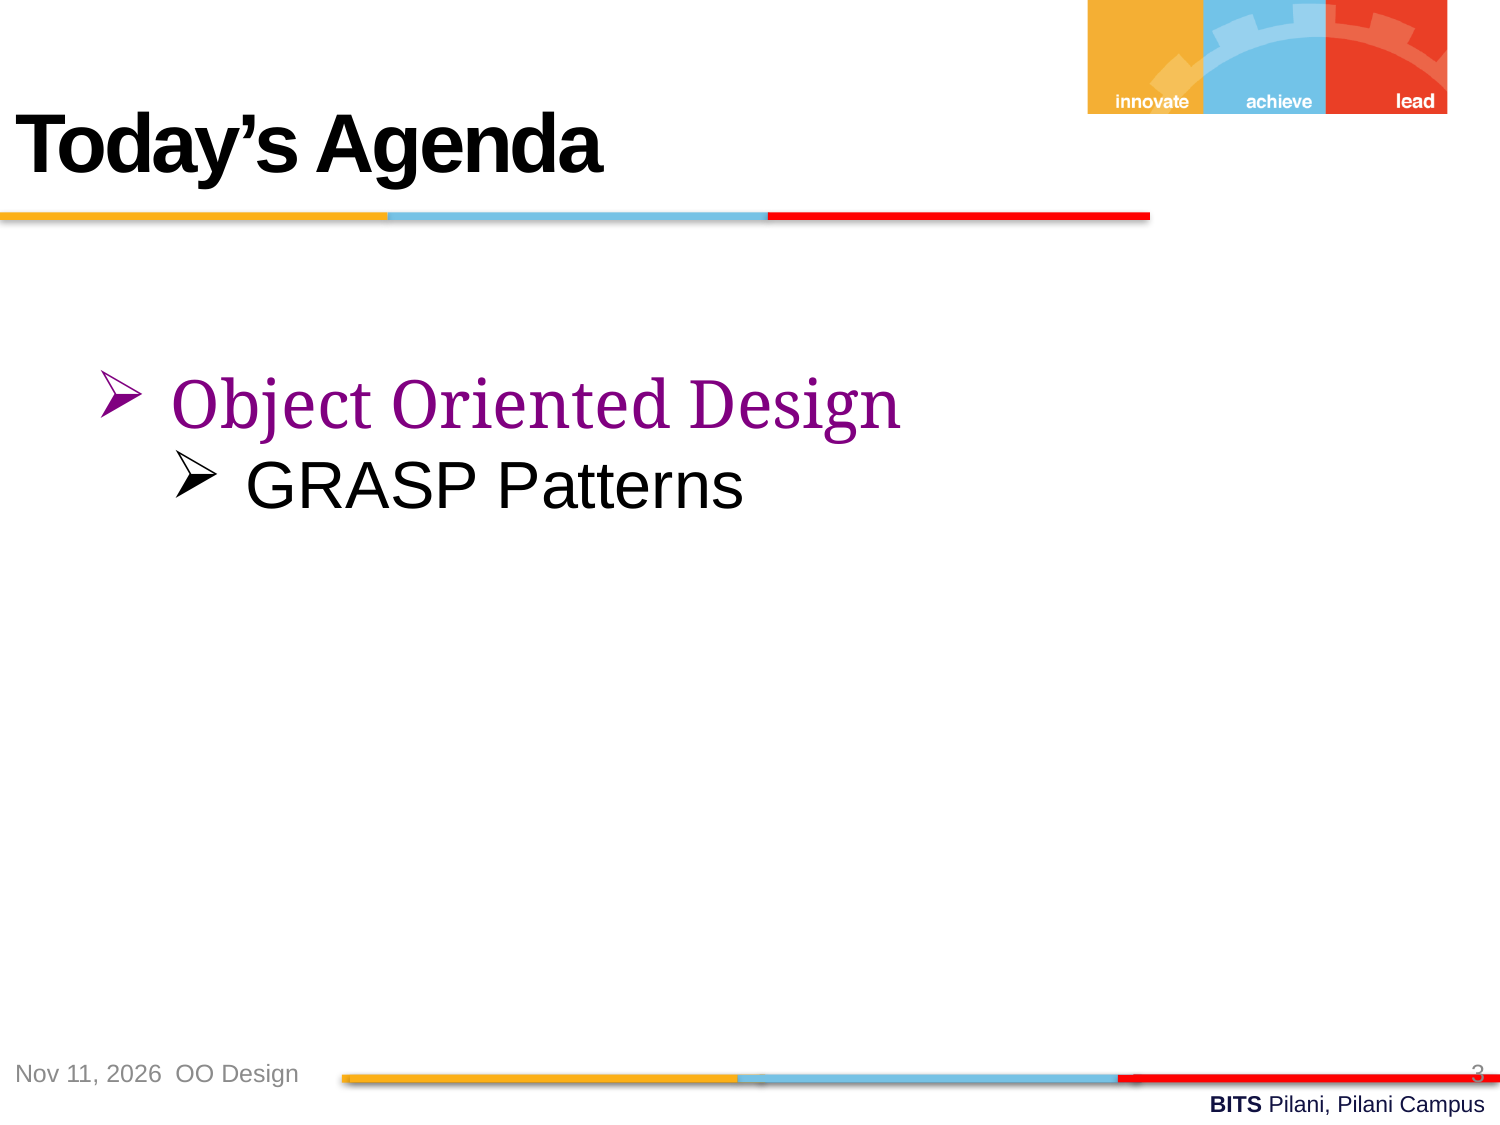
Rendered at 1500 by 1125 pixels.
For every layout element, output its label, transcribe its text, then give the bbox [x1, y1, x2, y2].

footer OO Design [0, 1042, 475, 1103]
picture [1087, 0, 1448, 114]
slide_number 3 [1149, 1042, 1500, 1103]
text_box Object Oriented Design GRASP Patterns [81, 274, 1356, 770]
title Today’s Agenda [0, 45, 1350, 233]
